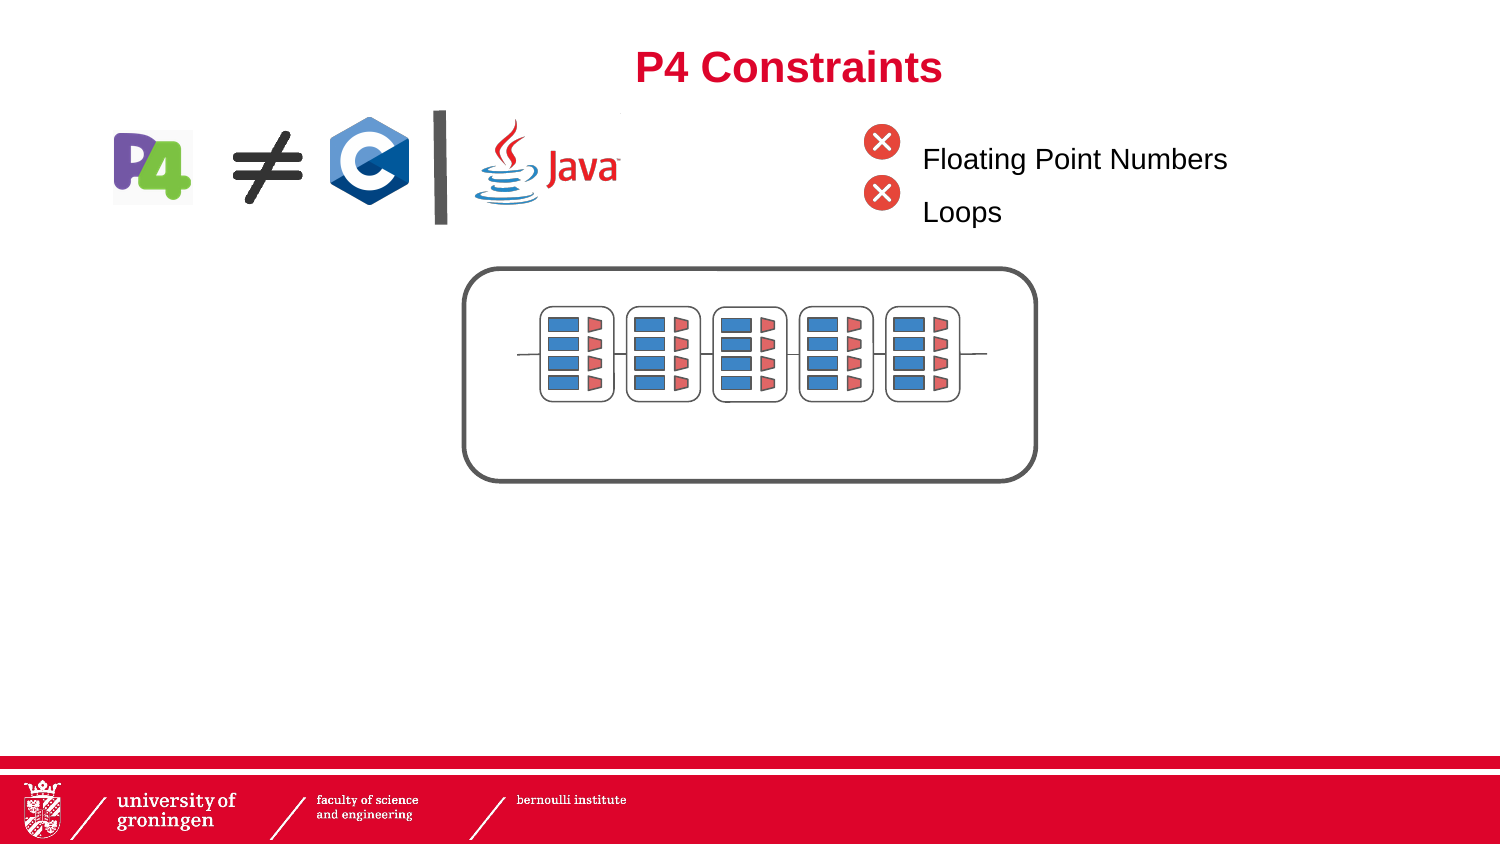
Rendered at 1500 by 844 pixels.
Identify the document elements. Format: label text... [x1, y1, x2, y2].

text_box P4 Constraints [619, 23, 963, 106]
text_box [863, 107, 1418, 228]
picture [113, 130, 193, 205]
text_box [0, 775, 1500, 844]
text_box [463, 268, 1037, 482]
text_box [227, 110, 621, 225]
picture [23, 779, 656, 840]
text_box [0, 757, 1500, 769]
